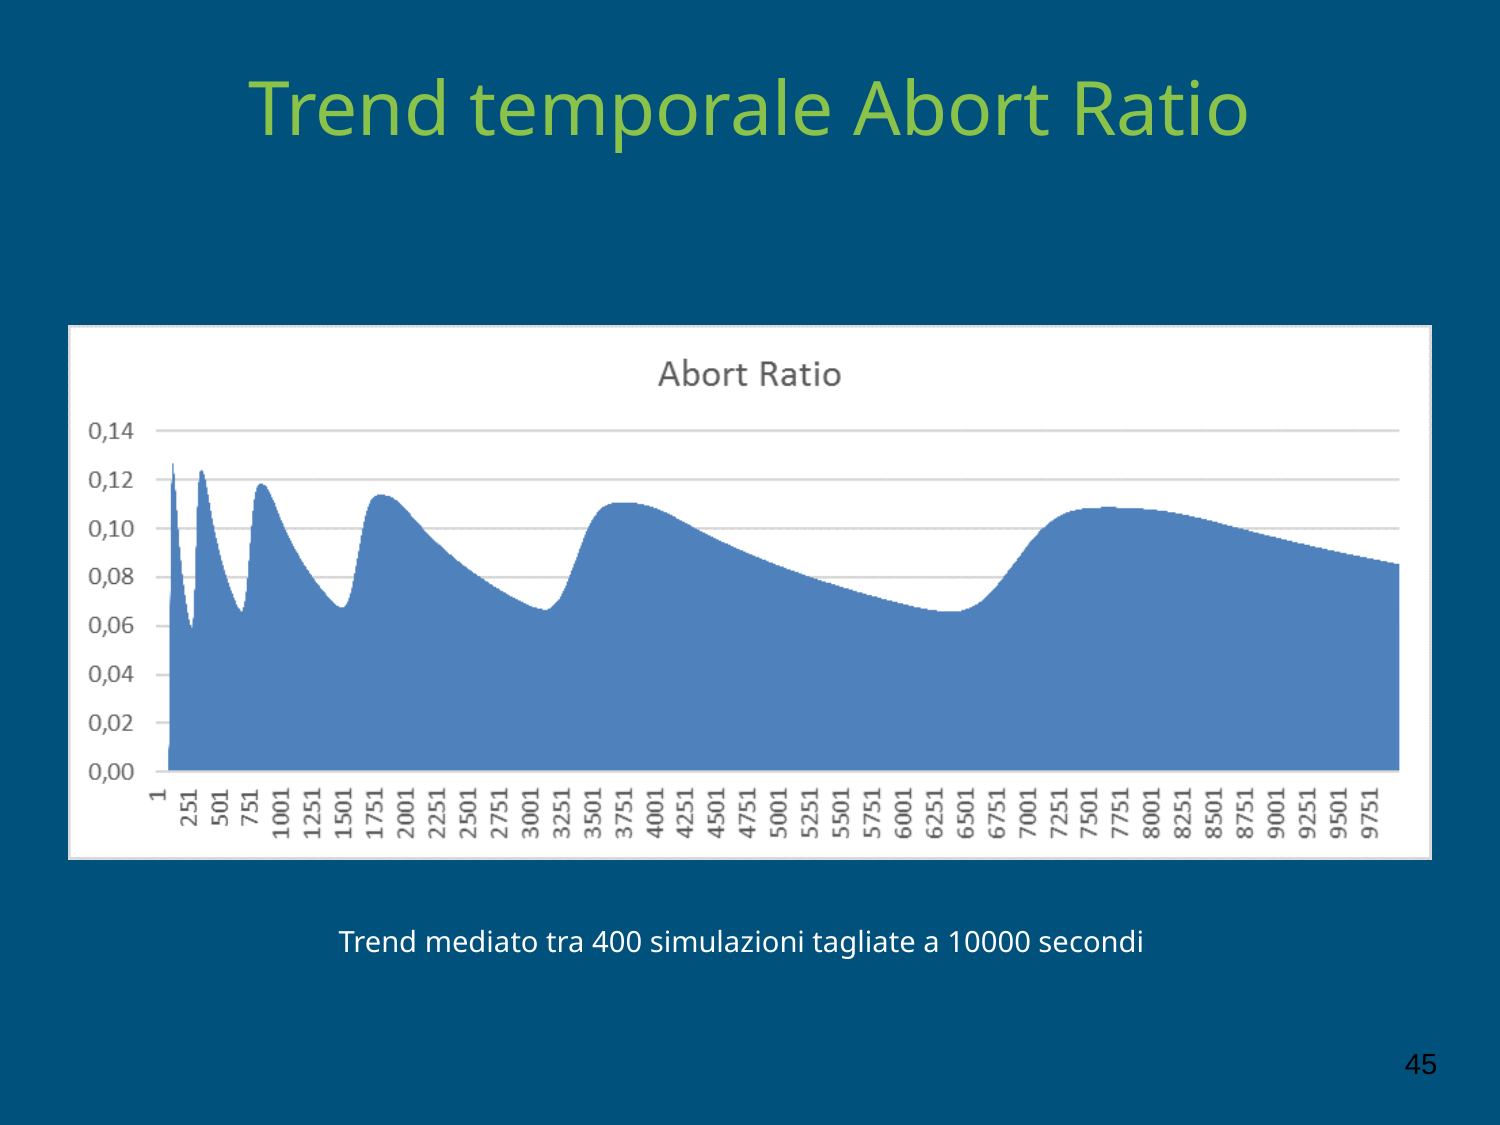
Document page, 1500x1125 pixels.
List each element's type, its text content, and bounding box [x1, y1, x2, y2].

slide_number ‹#› [1389, 1019, 1480, 1106]
picture [69, 326, 1431, 859]
title Trend temporale Abort Ratio [63, 30, 1437, 181]
text_box Trend mediato tra 400 simulazioni tagliate a 10000 secondi [323, 907, 1215, 959]
